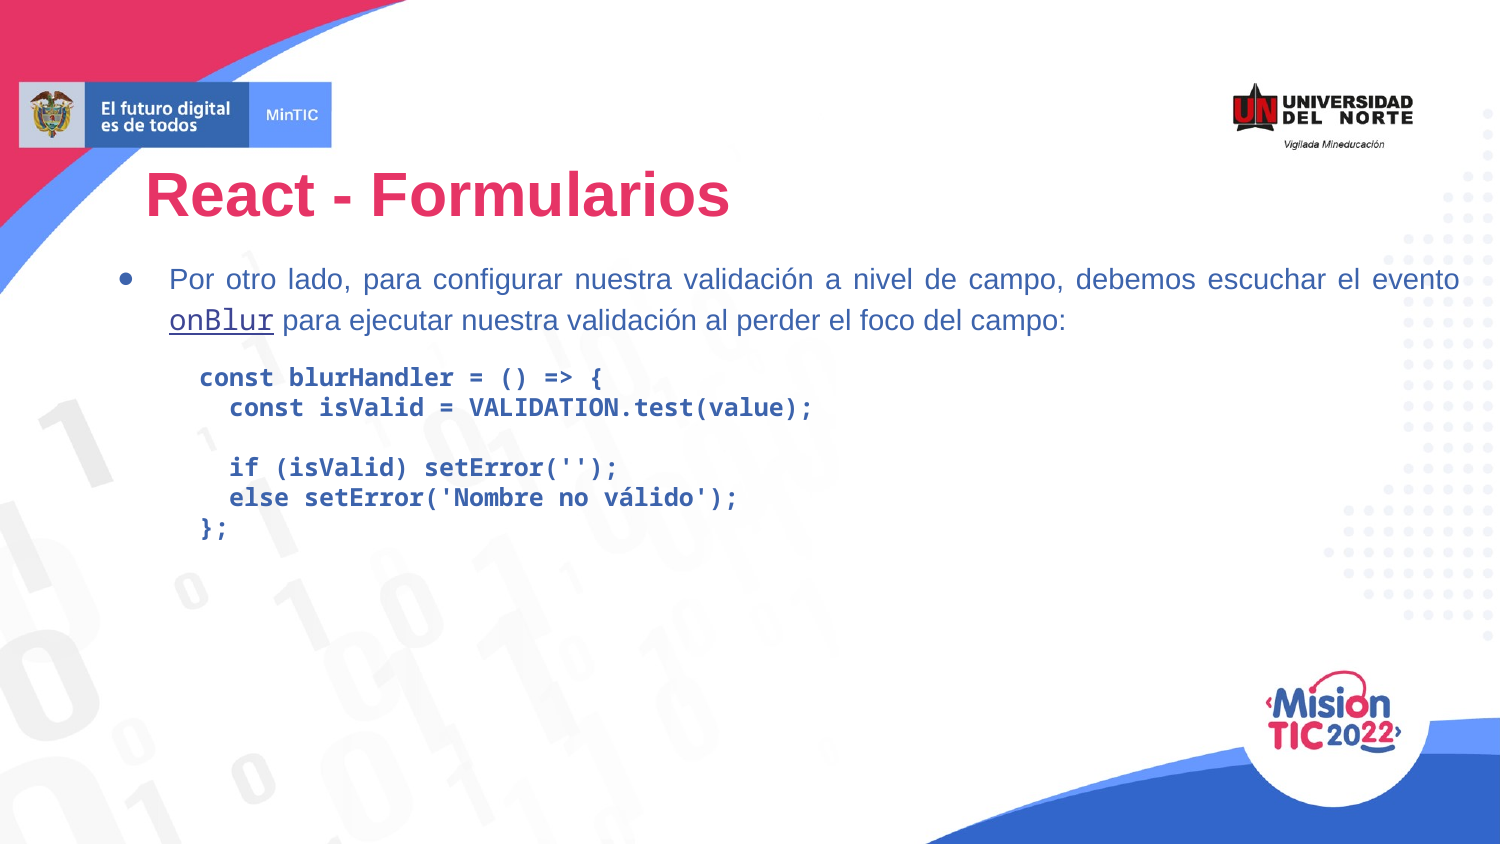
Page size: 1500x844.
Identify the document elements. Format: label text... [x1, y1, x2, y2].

picture [0, 0, 1500, 844]
text_box Por otro lado, para configurar nuestra validación a nivel de campo, debemos escuchar el evento onBlur para ejecutar nuestra validación al perder el foco del campo: const blurHandler = () => { const isValid = VALIDATION.test(value); if (isValid) setError(''); else setError('Nombre no válido'); }; [79, 240, 1477, 591]
text_box React - Formularios [134, 144, 1366, 235]
